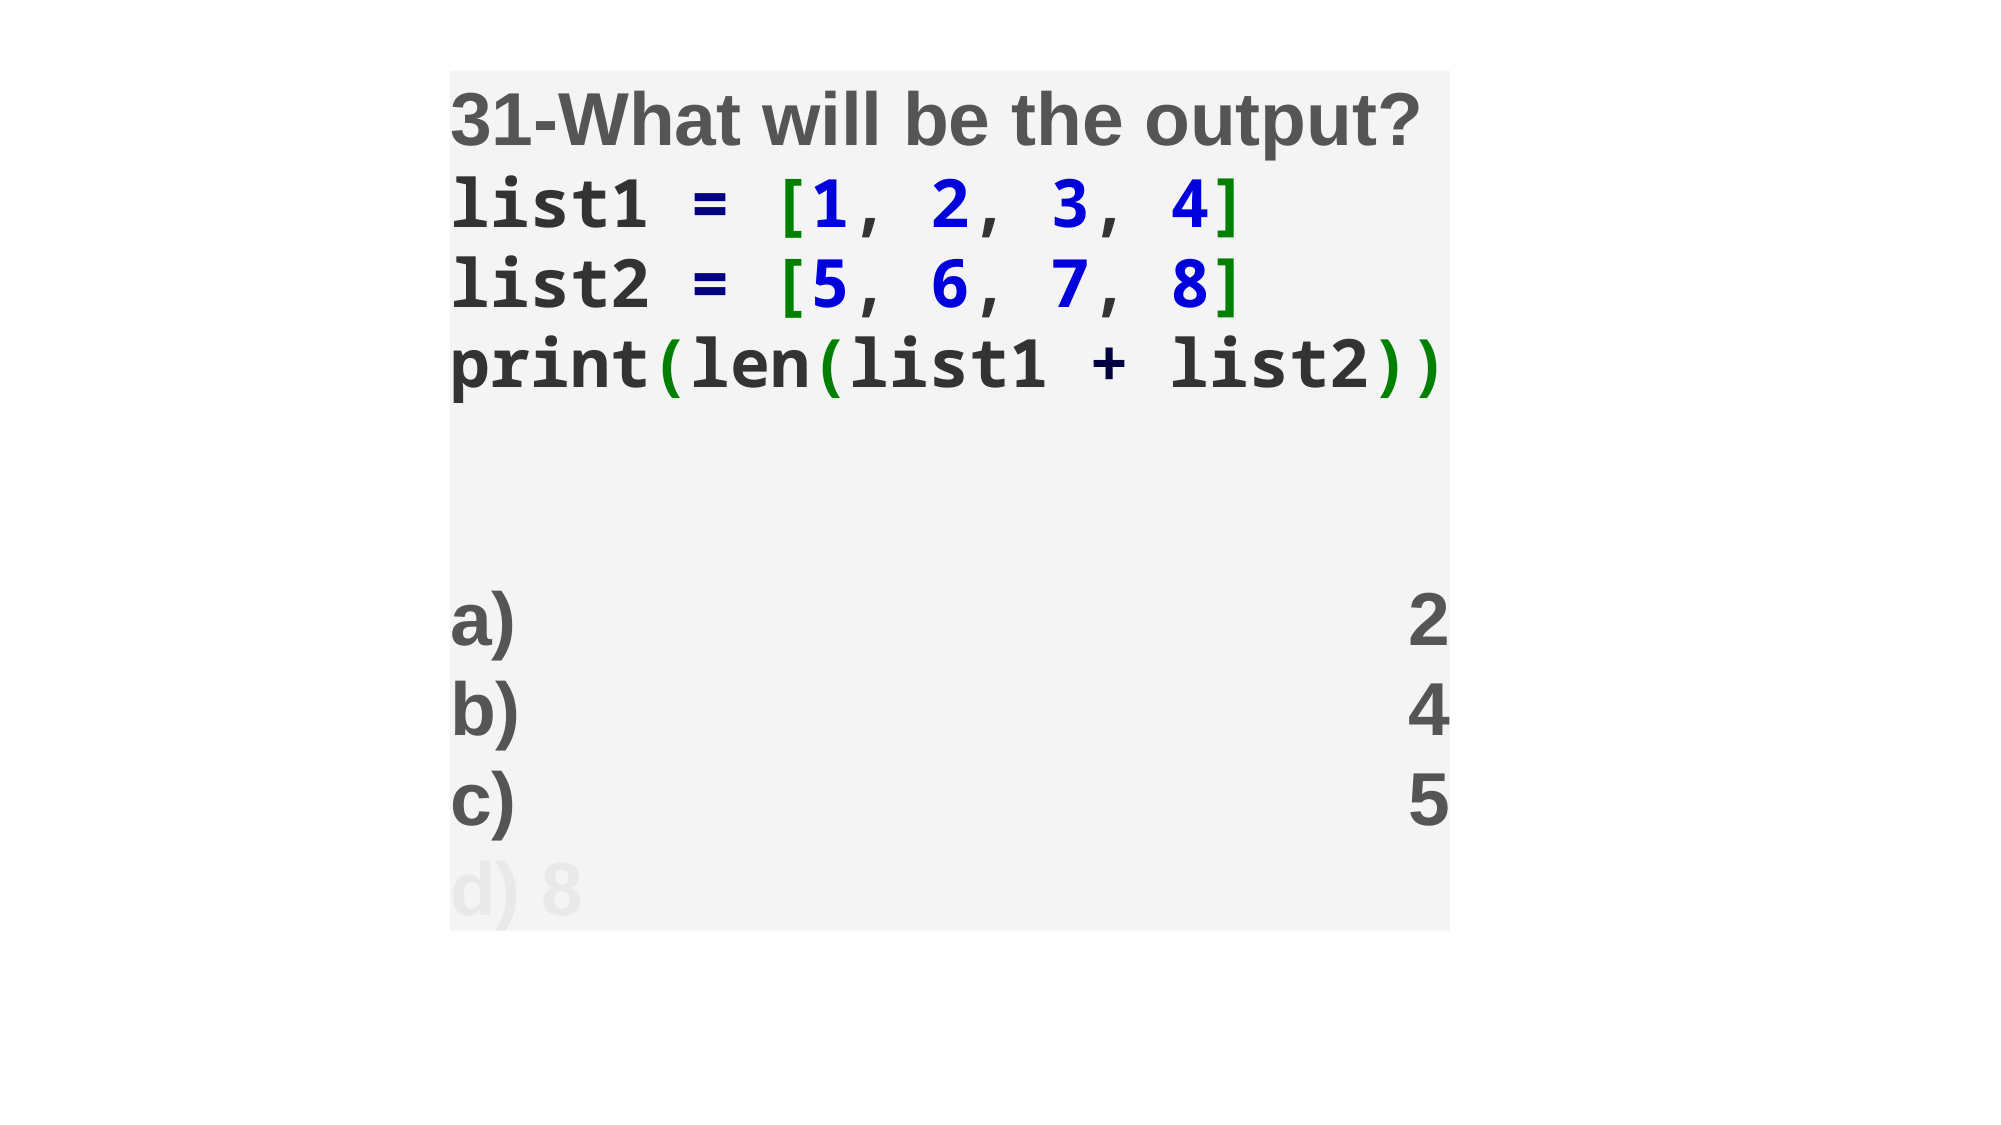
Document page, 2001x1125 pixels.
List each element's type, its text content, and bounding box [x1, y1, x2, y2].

text_box 31-What will be the output? list1 = [1, 2, 3, 4] list2 = [5, 6, 7, 8] print(len(list1 + list2)) a) 2 b) 4 c) 5 d) 8 [450, 70, 1450, 931]
